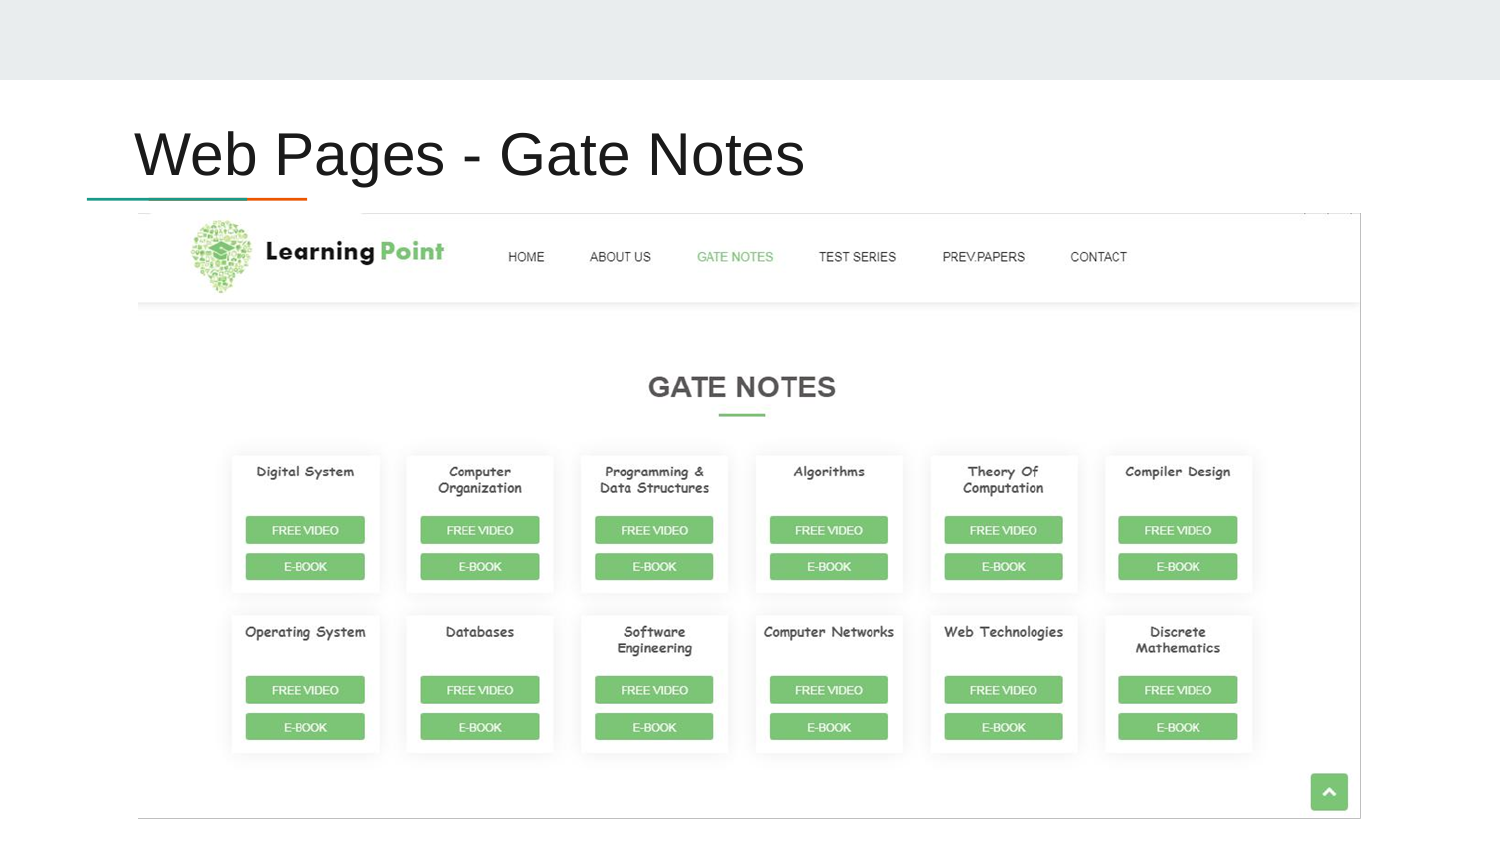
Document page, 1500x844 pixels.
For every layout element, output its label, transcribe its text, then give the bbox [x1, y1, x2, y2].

picture [137, 212, 1361, 819]
title Web Pages - Gate Notes [119, 99, 1381, 188]
